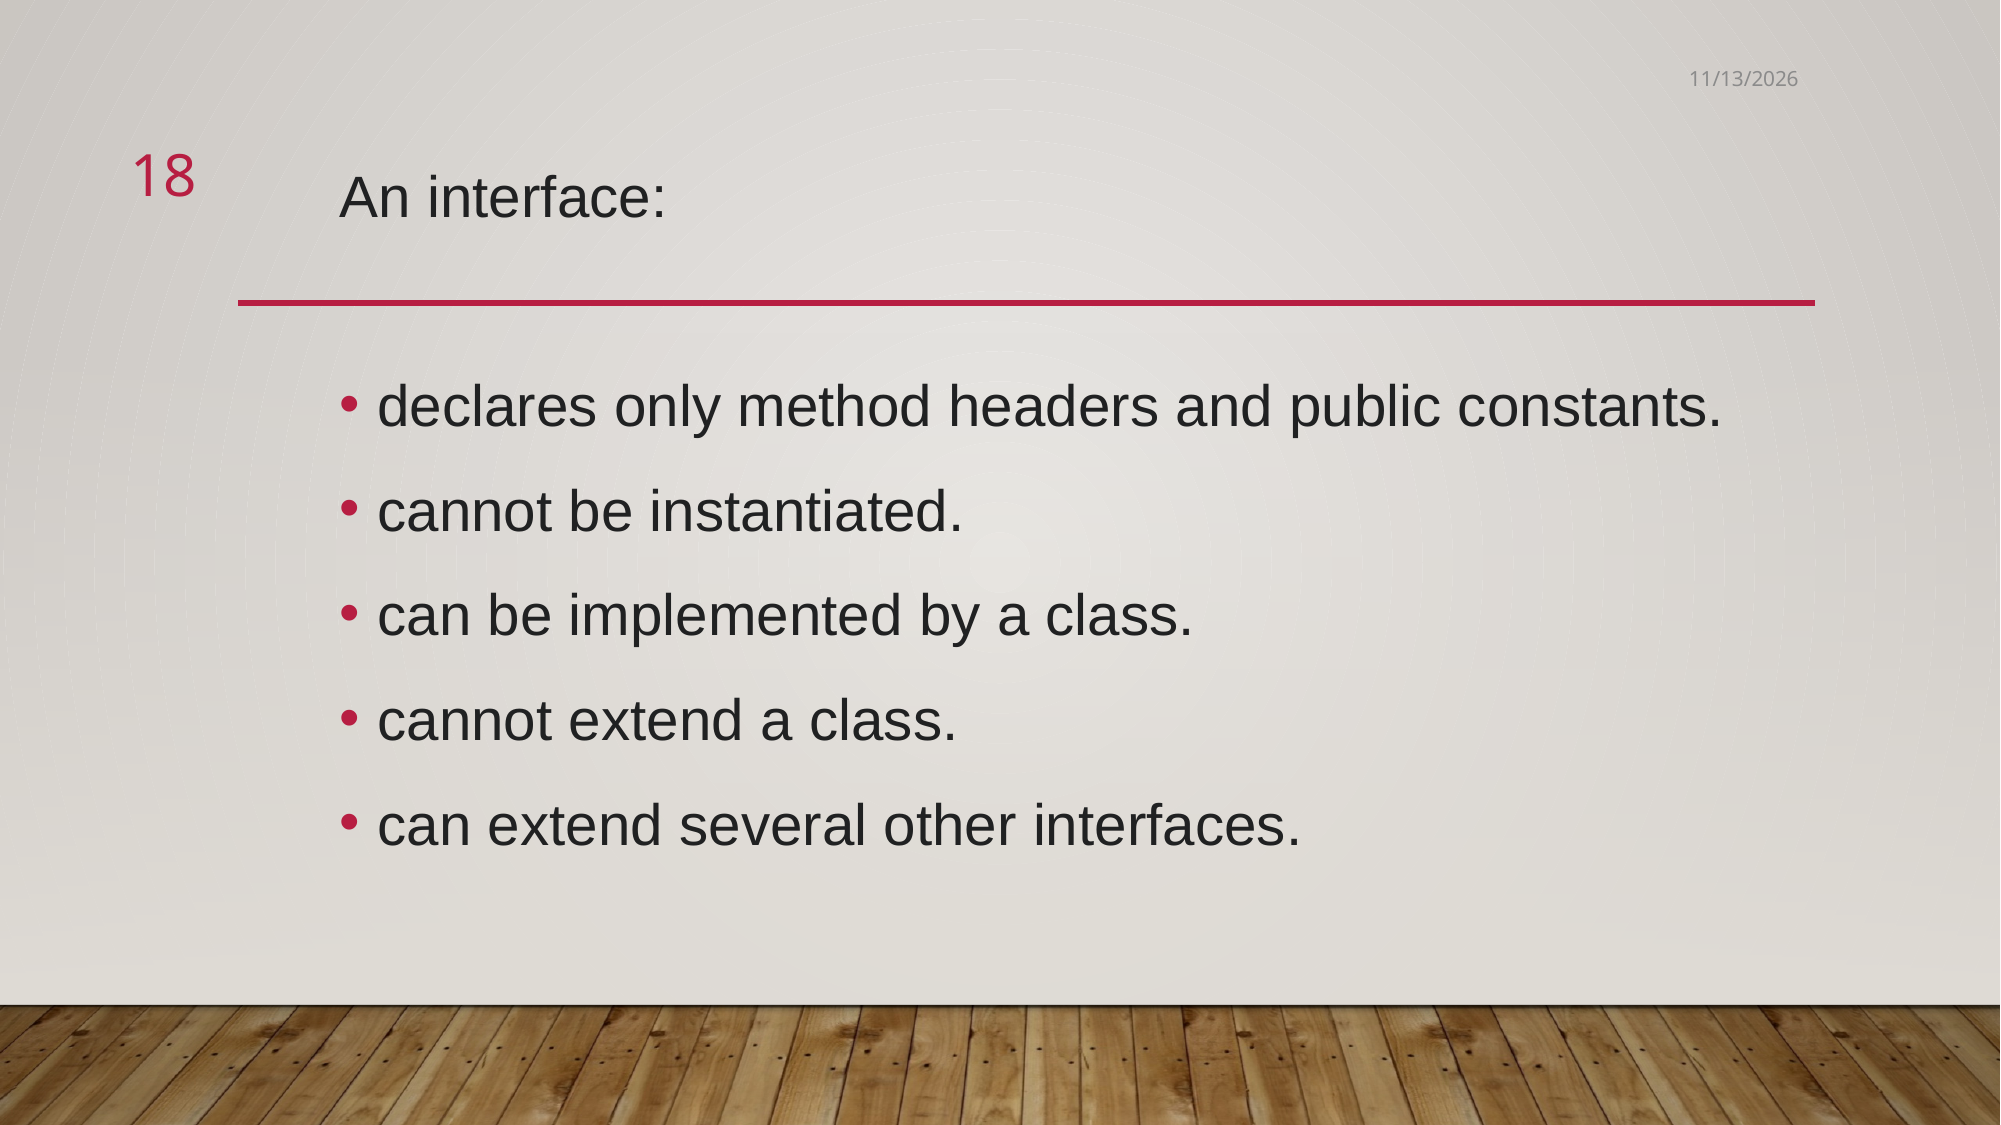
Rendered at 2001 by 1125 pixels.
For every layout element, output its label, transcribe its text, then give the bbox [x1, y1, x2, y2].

list An interface: declares only method headers and public constants. cannot be instantiated. can be implemented by a class. cannot extend a class. can extend several other interfaces. [324, 137, 1788, 1005]
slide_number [1239, 54, 1814, 105]
slide_number 18 [78, 131, 212, 214]
picture [0, 1005, 2000, 1125]
